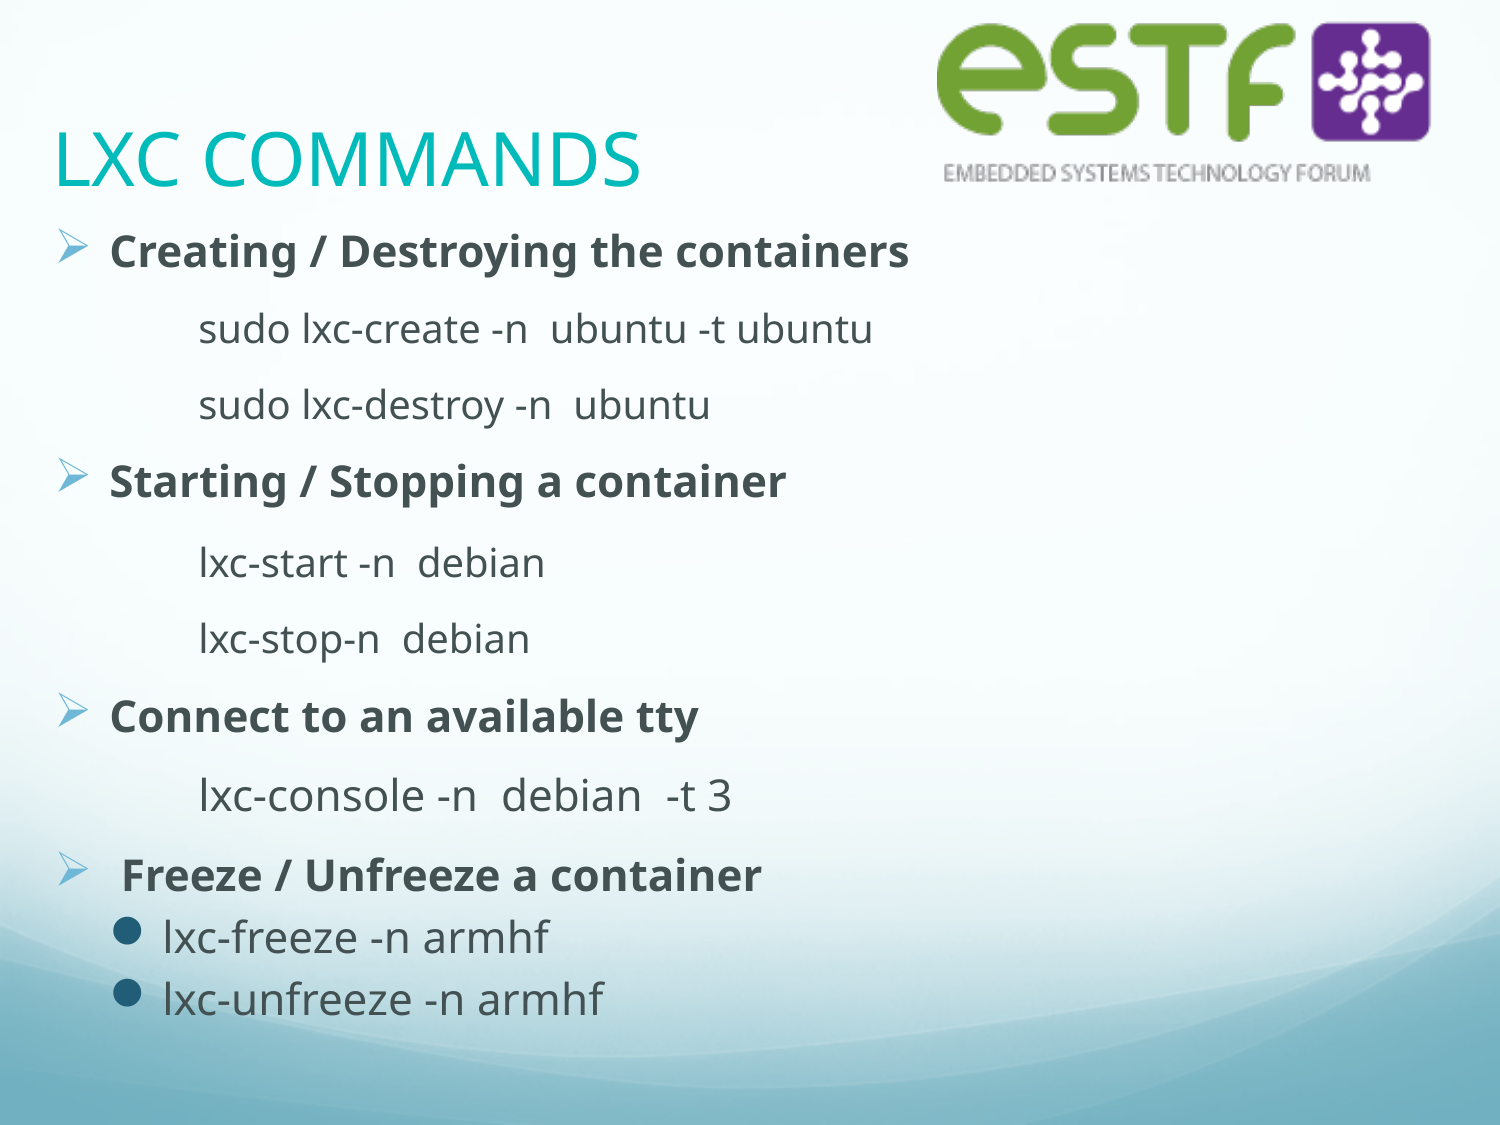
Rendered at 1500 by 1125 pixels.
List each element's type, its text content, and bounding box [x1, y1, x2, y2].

picture [936, 0, 1500, 209]
list Creating / Destroying the containers sudo lxc-create -n ubuntu -t ubuntu sudo lxc-destroy -n ubuntu Starting / Stopping a container lxc-start -n debian lxc-stop-n debian Connect to an available tty lxc-console -n debian -t 3 Freeze / Unfreeze a container lxc-freeze -n armhf lxc-unfreeze -n armhf [39, 220, 1447, 1035]
title LXC COMMANDS [37, 70, 929, 209]
